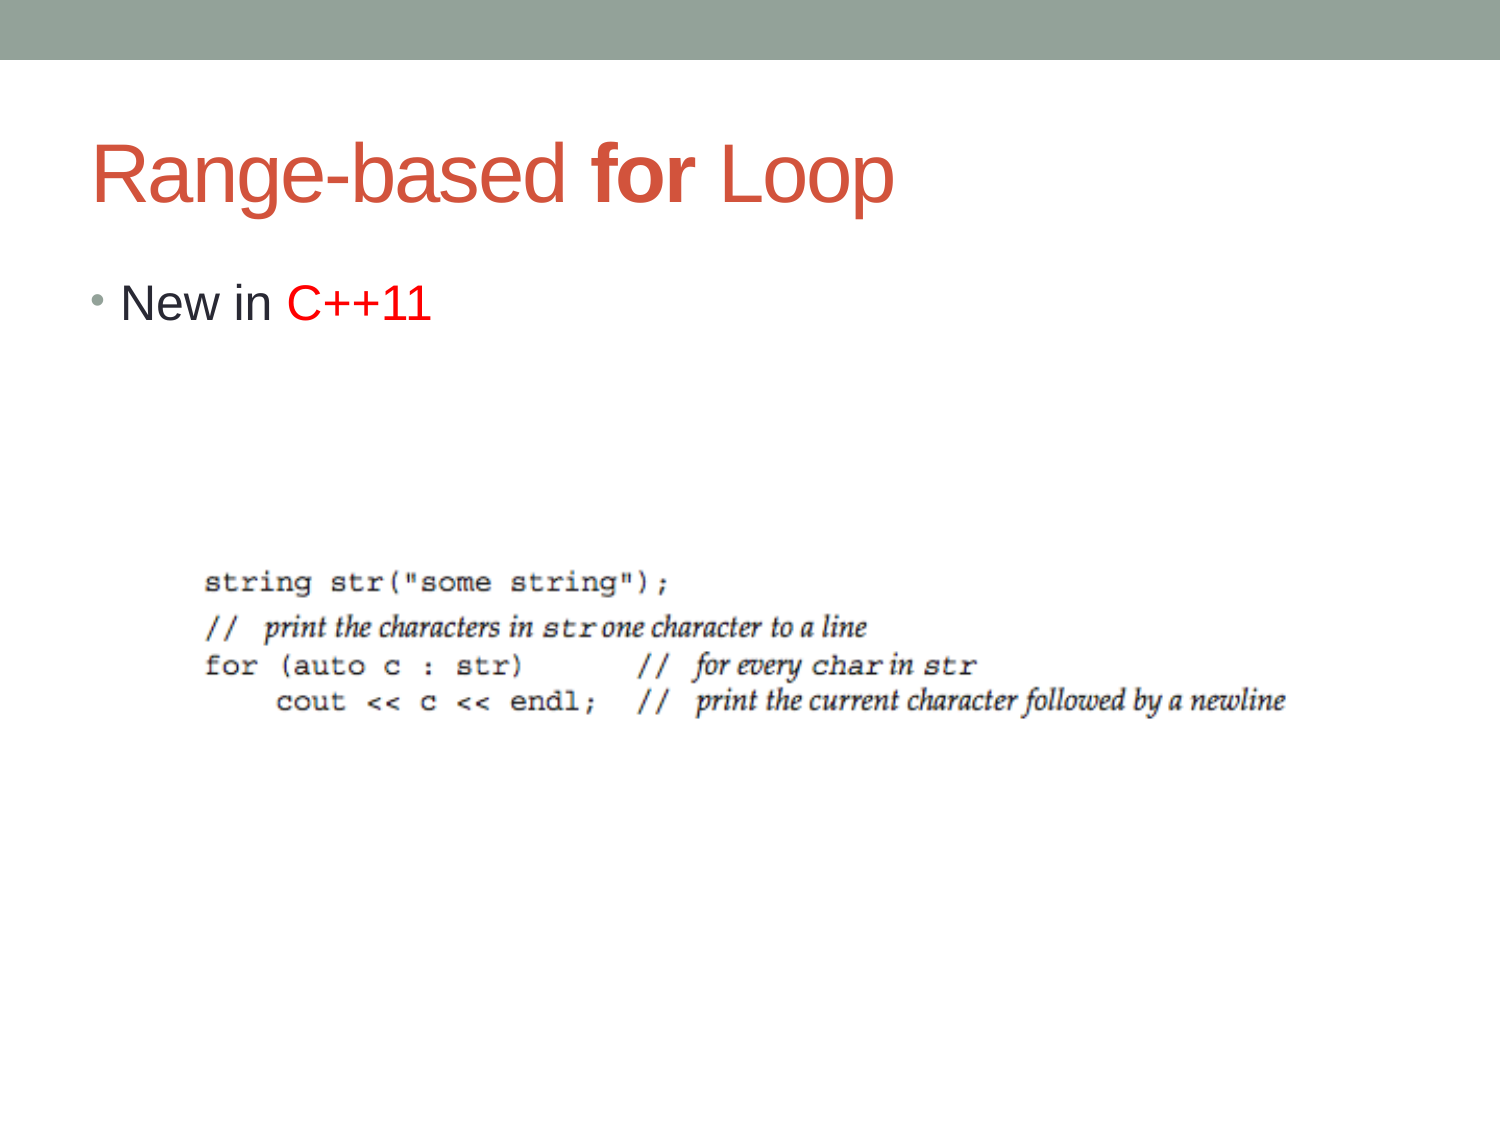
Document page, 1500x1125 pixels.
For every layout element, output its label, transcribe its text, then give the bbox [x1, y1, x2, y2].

list New in C++11 [75, 262, 1425, 461]
title Range-based for Loop [75, 87, 1425, 250]
picture [164, 555, 1336, 742]
